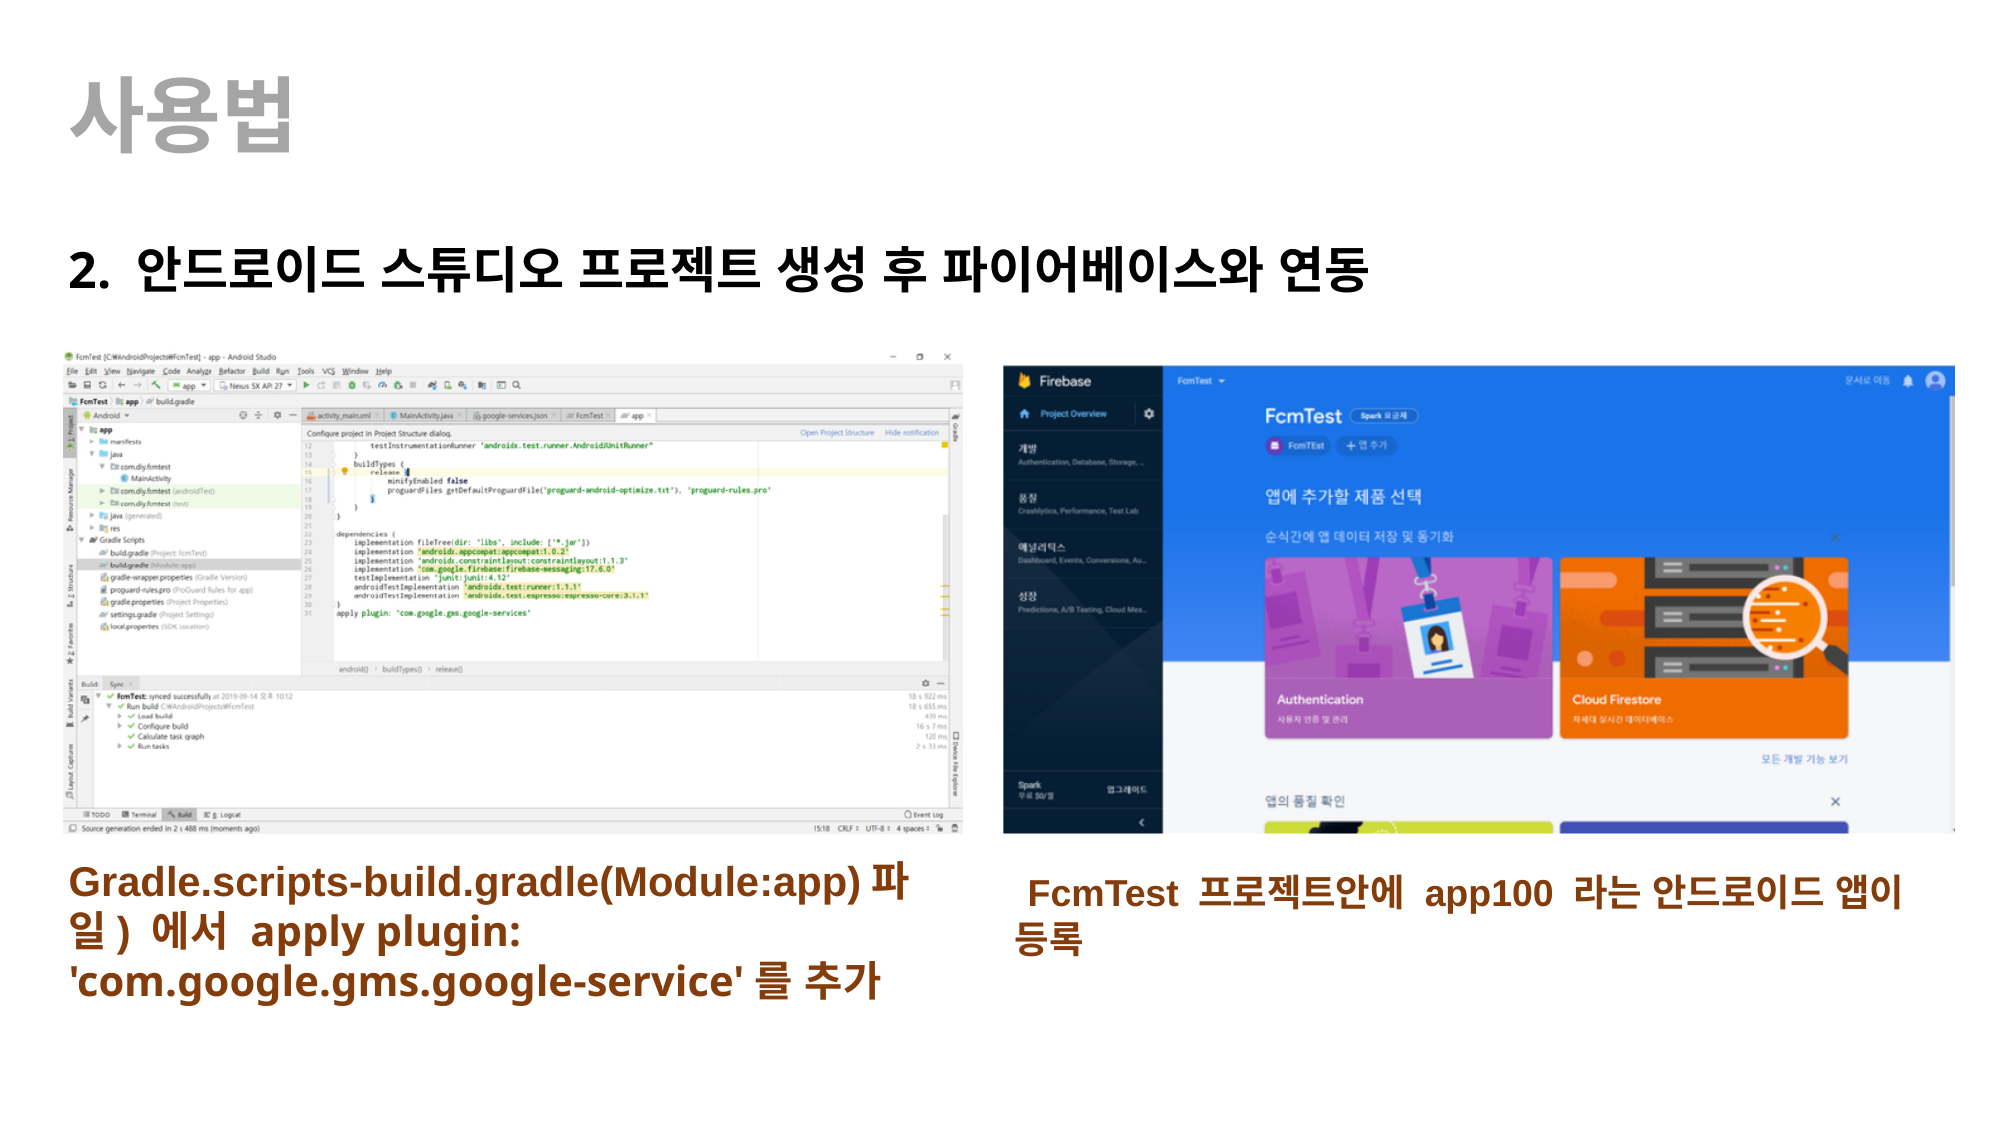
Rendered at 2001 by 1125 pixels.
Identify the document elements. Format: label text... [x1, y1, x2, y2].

text_box 사용법 [53, 55, 1562, 171]
picture [60, 350, 966, 840]
picture [999, 359, 1955, 850]
text_box 2. 안드로이드 스튜디오 프로젝트 생성 후 파이어베이스와 연동 [53, 231, 1562, 306]
text_box FcmTest 프로젝트안에 app100 라는 안드로이드 앱이 등록 [999, 850, 1949, 969]
text_box Gradle.scripts-build.gradle(Module:app)파일) 에서 apply plugin: 'com.google.gms.google-service'를 추가 [53, 847, 980, 1063]
